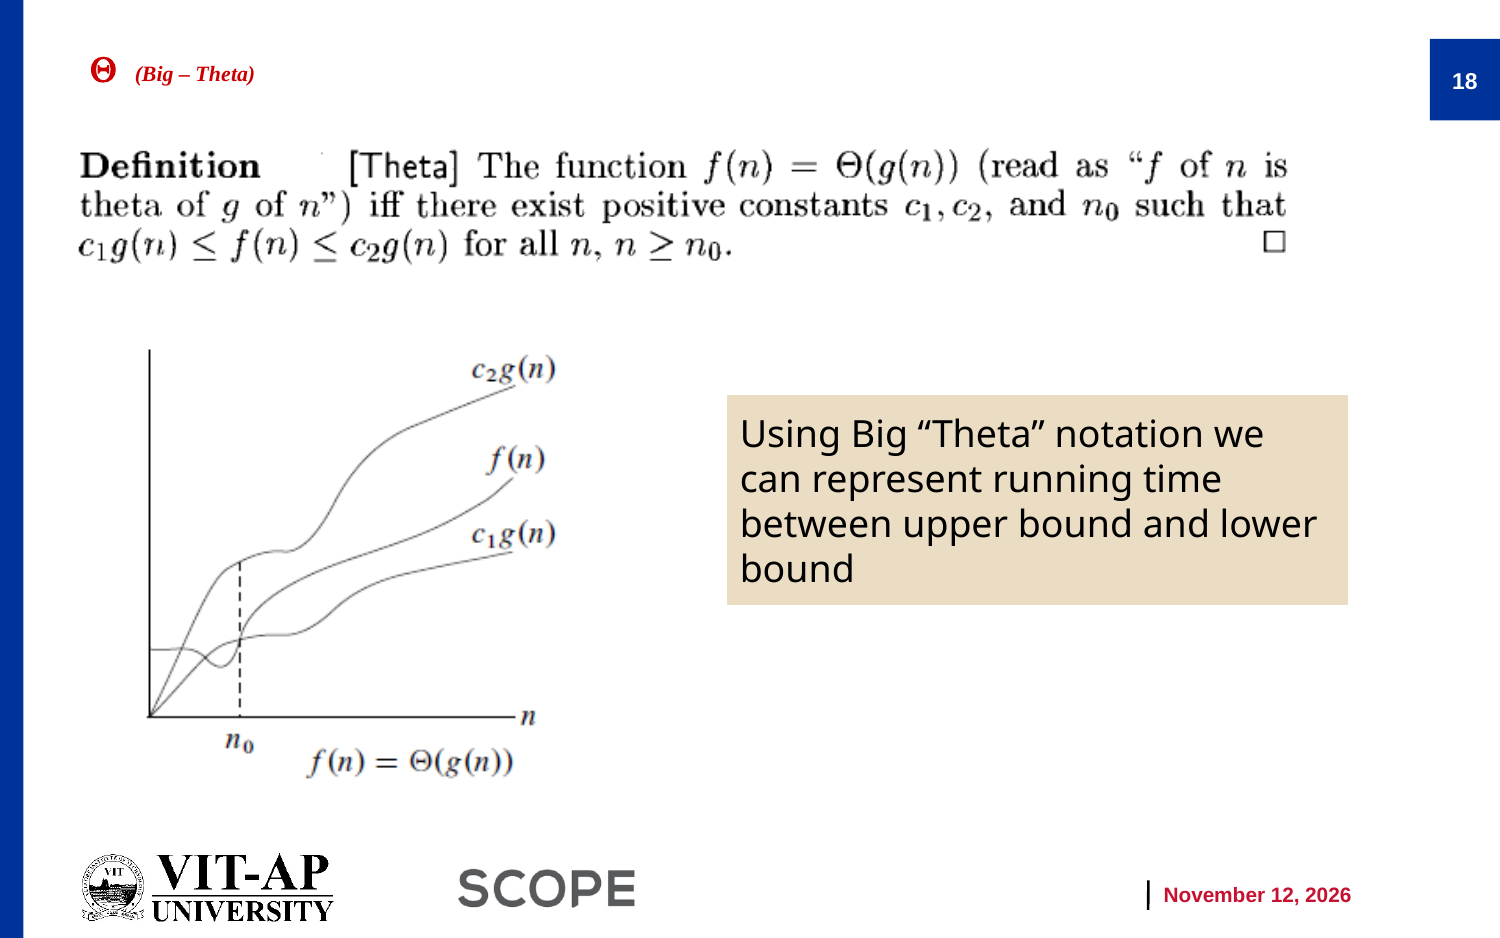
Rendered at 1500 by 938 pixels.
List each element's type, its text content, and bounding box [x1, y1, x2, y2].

text_box Using Big “Theta” notation we can represent running time between upper bound and lower bound [725, 393, 1350, 607]
picture [76, 846, 337, 928]
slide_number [1148, 868, 1424, 919]
picture [454, 864, 641, 910]
slide_number 18 [1429, 45, 1500, 116]
title Q (Big – Theta) [74, 37, 1430, 124]
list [62, 130, 1337, 301]
picture [87, 318, 608, 792]
